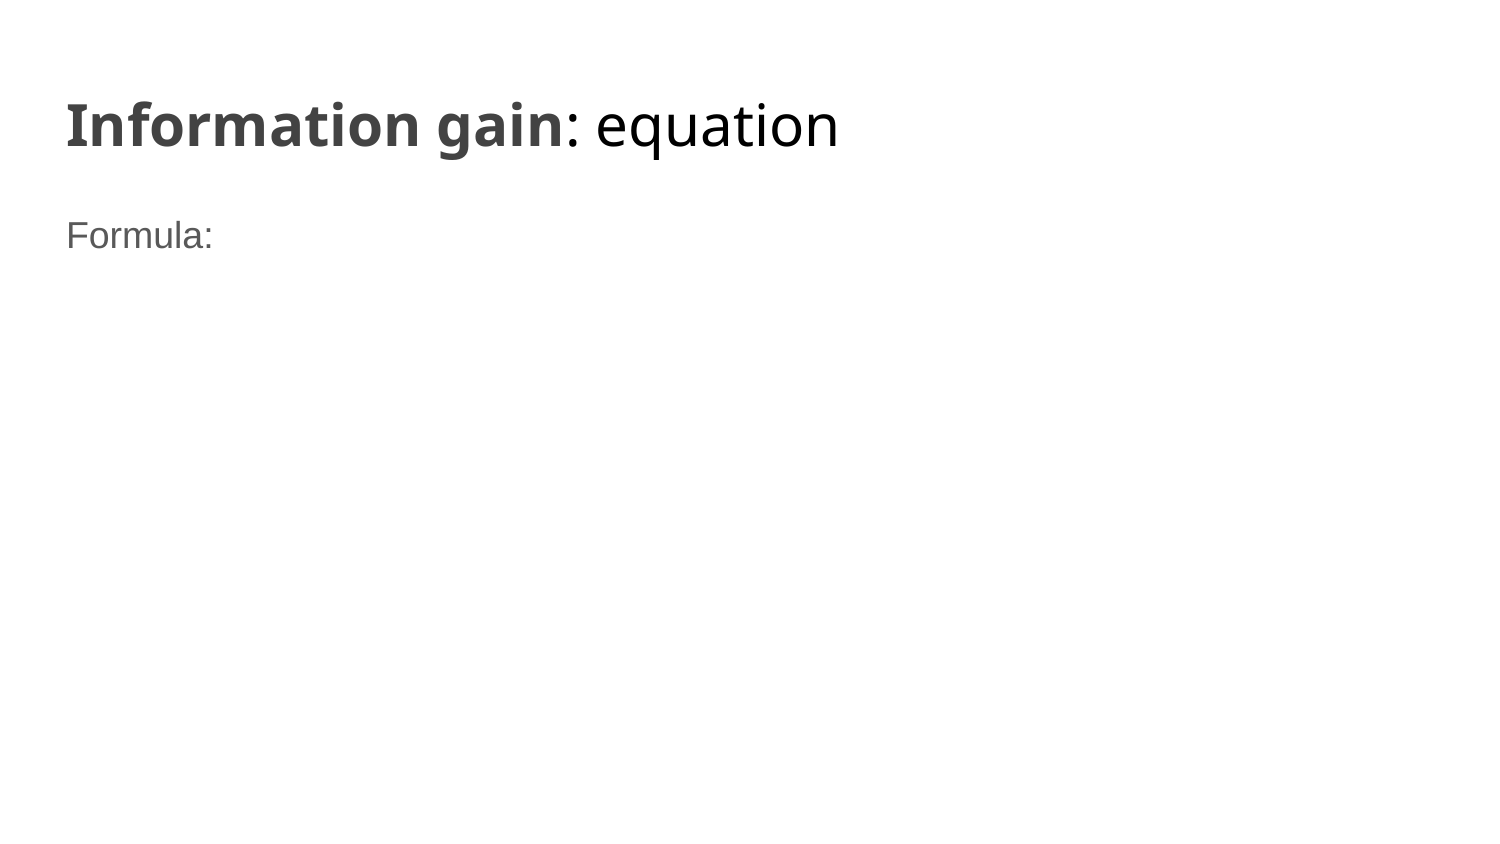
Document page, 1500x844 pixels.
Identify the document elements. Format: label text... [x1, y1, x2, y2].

title Information gain: equation [51, 72, 1449, 167]
list Formula: [51, 189, 1449, 750]
